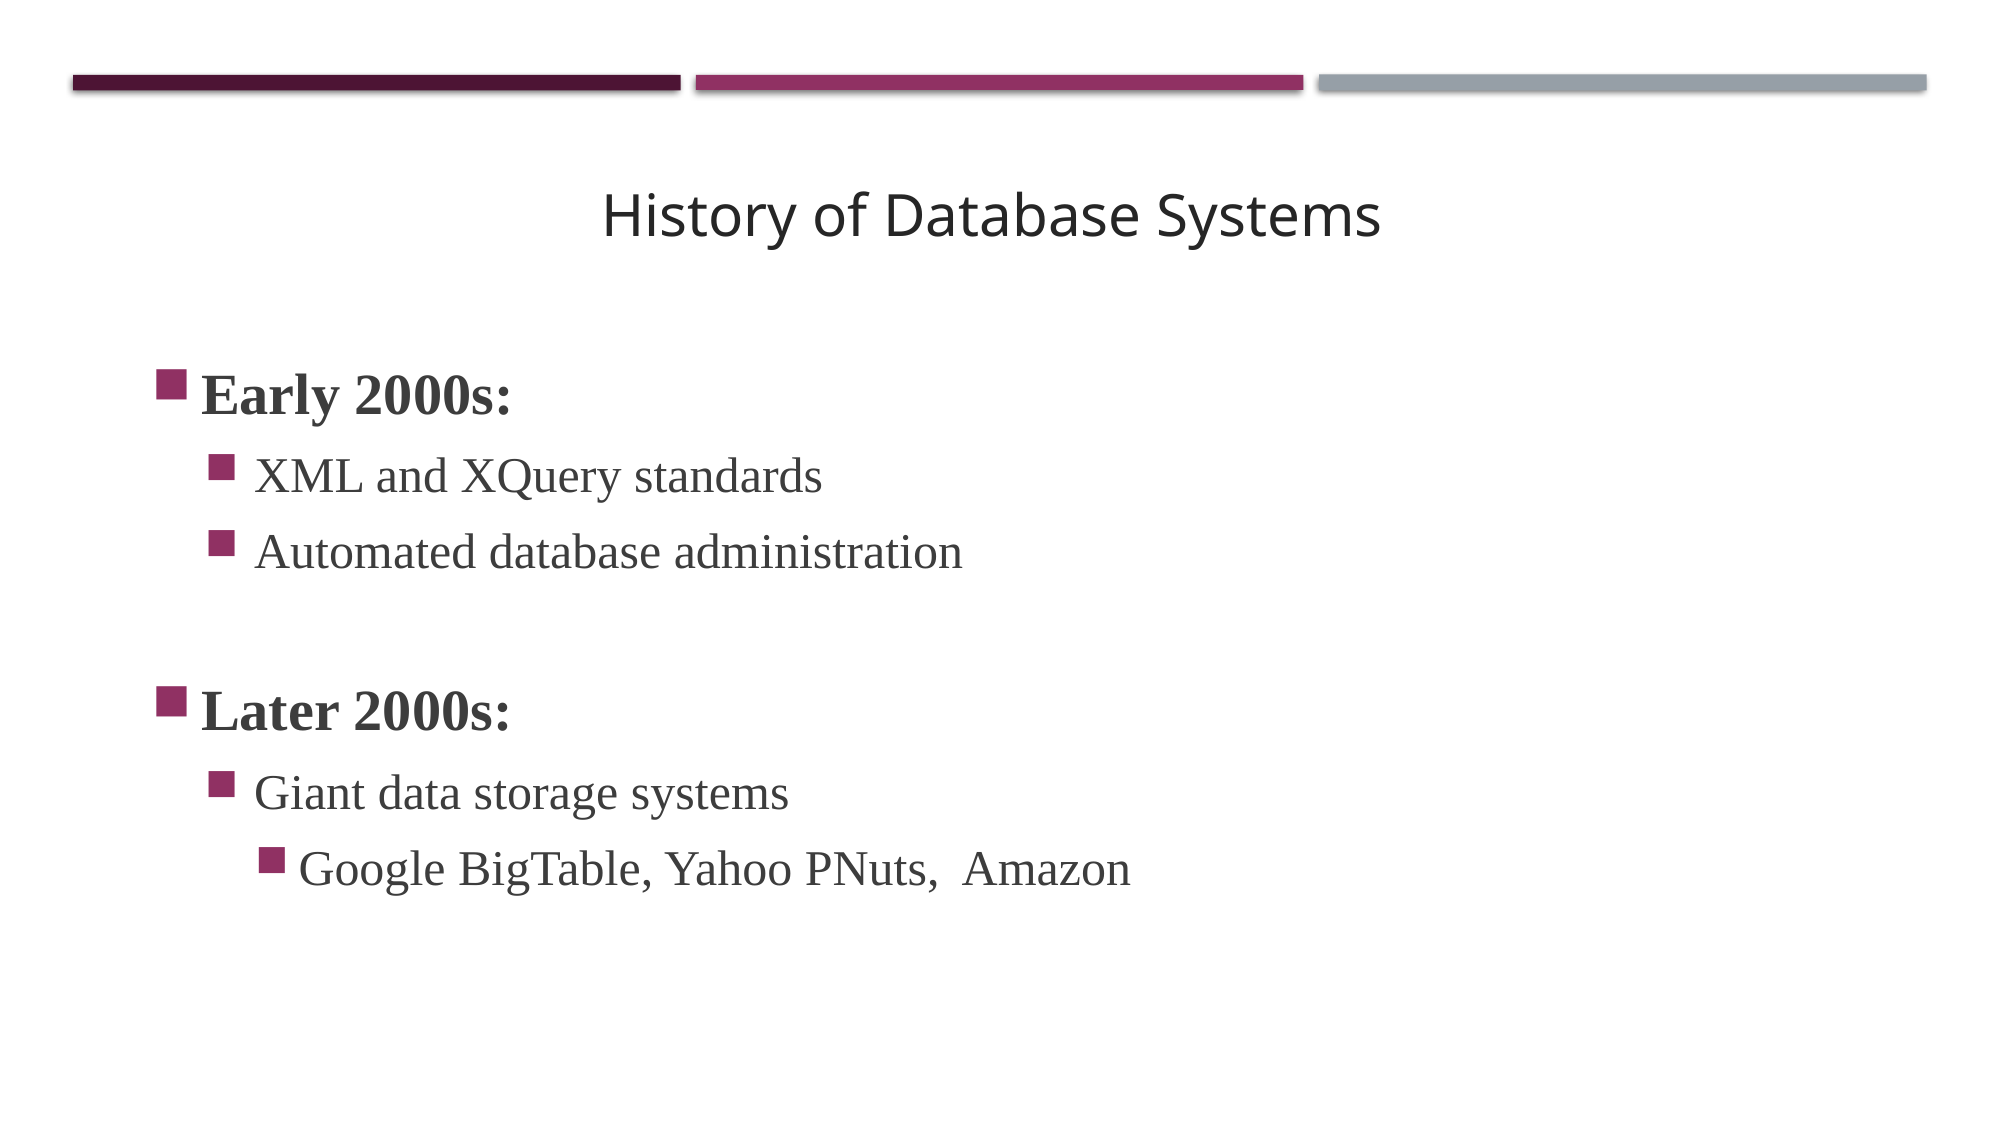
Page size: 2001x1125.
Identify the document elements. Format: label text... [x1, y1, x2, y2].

text_box History of Database Systems [303, 162, 1682, 298]
text_box Early 2000s: XML and XQuery standards Automated database administration Later 2000s: Giant data storage systems Google BigTable, Yahoo PNuts, Amazon [136, 356, 1765, 1032]
